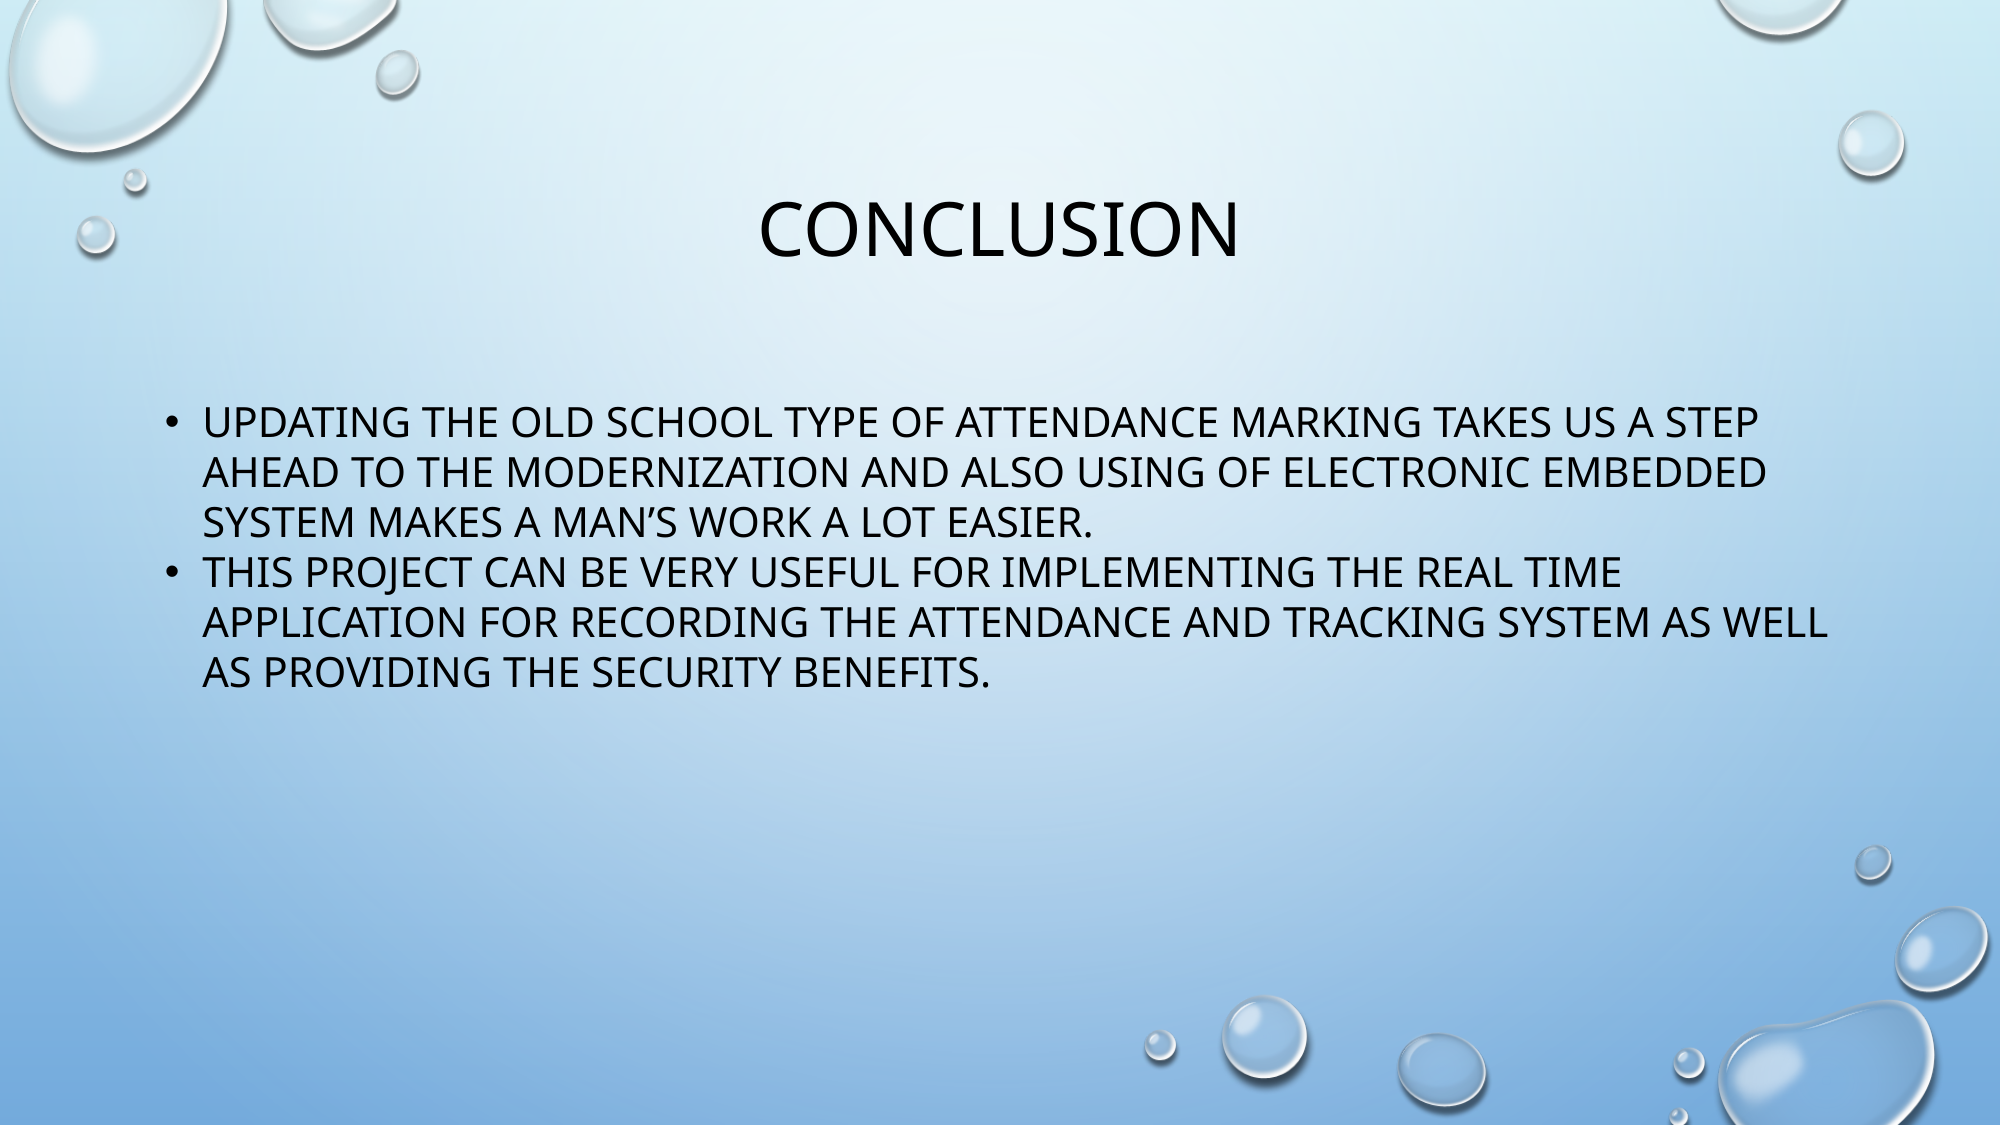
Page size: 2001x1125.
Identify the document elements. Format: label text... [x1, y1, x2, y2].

list Updating the old school type of attendance marking takes us a step ahead to the modernization and also using of electronic embedded system makes a man’s work a lot easier. this project can be very useful for implementing the real time application for recording the attendance and tracking system as well as providing the security benefits. [149, 388, 1850, 950]
picture [0, 0, 2000, 1125]
title conclusion [149, 101, 1851, 364]
